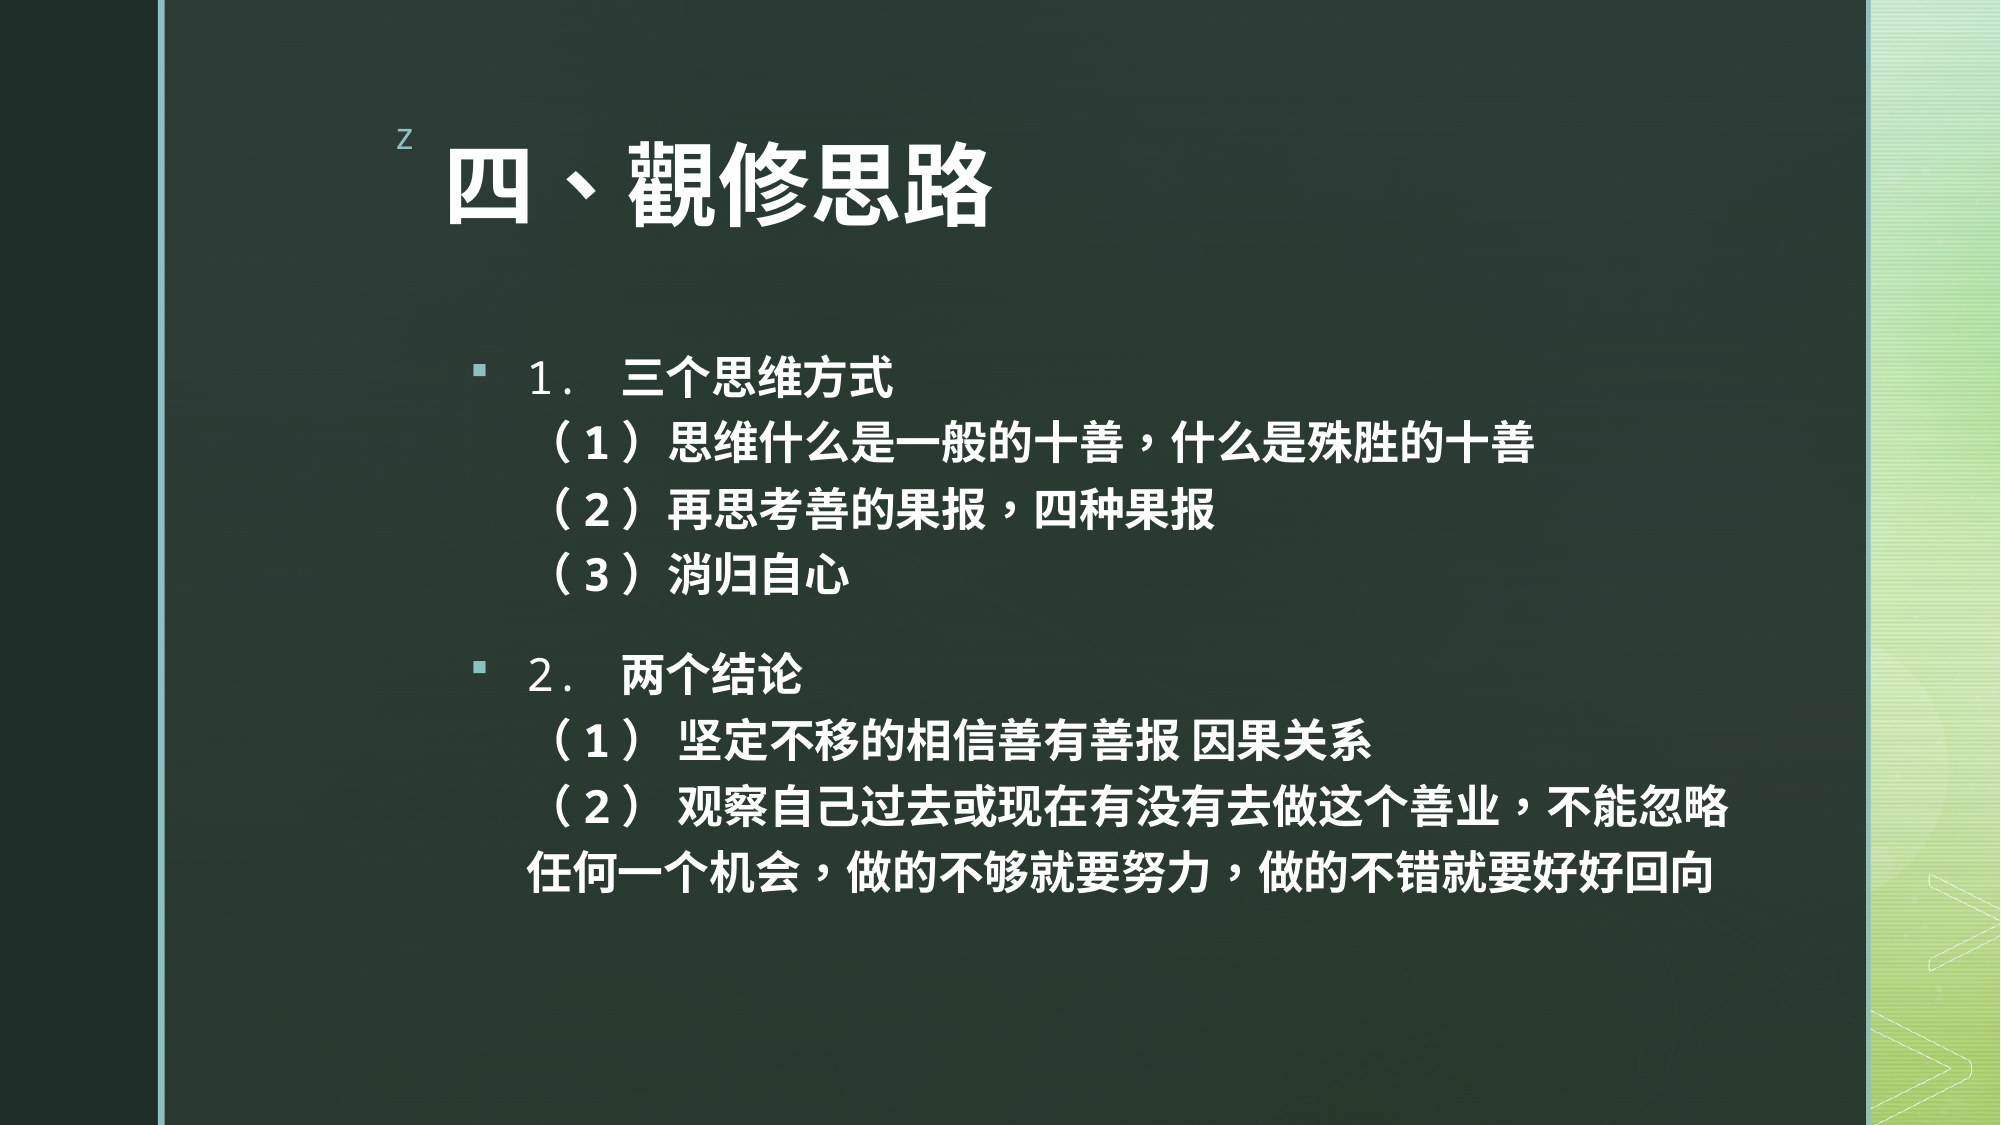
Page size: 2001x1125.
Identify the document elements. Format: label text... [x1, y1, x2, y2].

title 四、觀修思路 [428, 132, 1734, 310]
picture [1871, 0, 2001, 1125]
list 1. 三个思维方式 （1）思维什么是一般的十善，什么是殊胜的十善 （2）再思考善的果报，四种果报 （3）消归自心 2. 两个结论 （1） 坚定不移的相信善有善报 因果关系 （2） 观察自己过去或现在有没有去做这个善业，不能忽略任何一个机会，做的不够就要努力，做的不错就要好好回向 [454, 336, 1790, 993]
